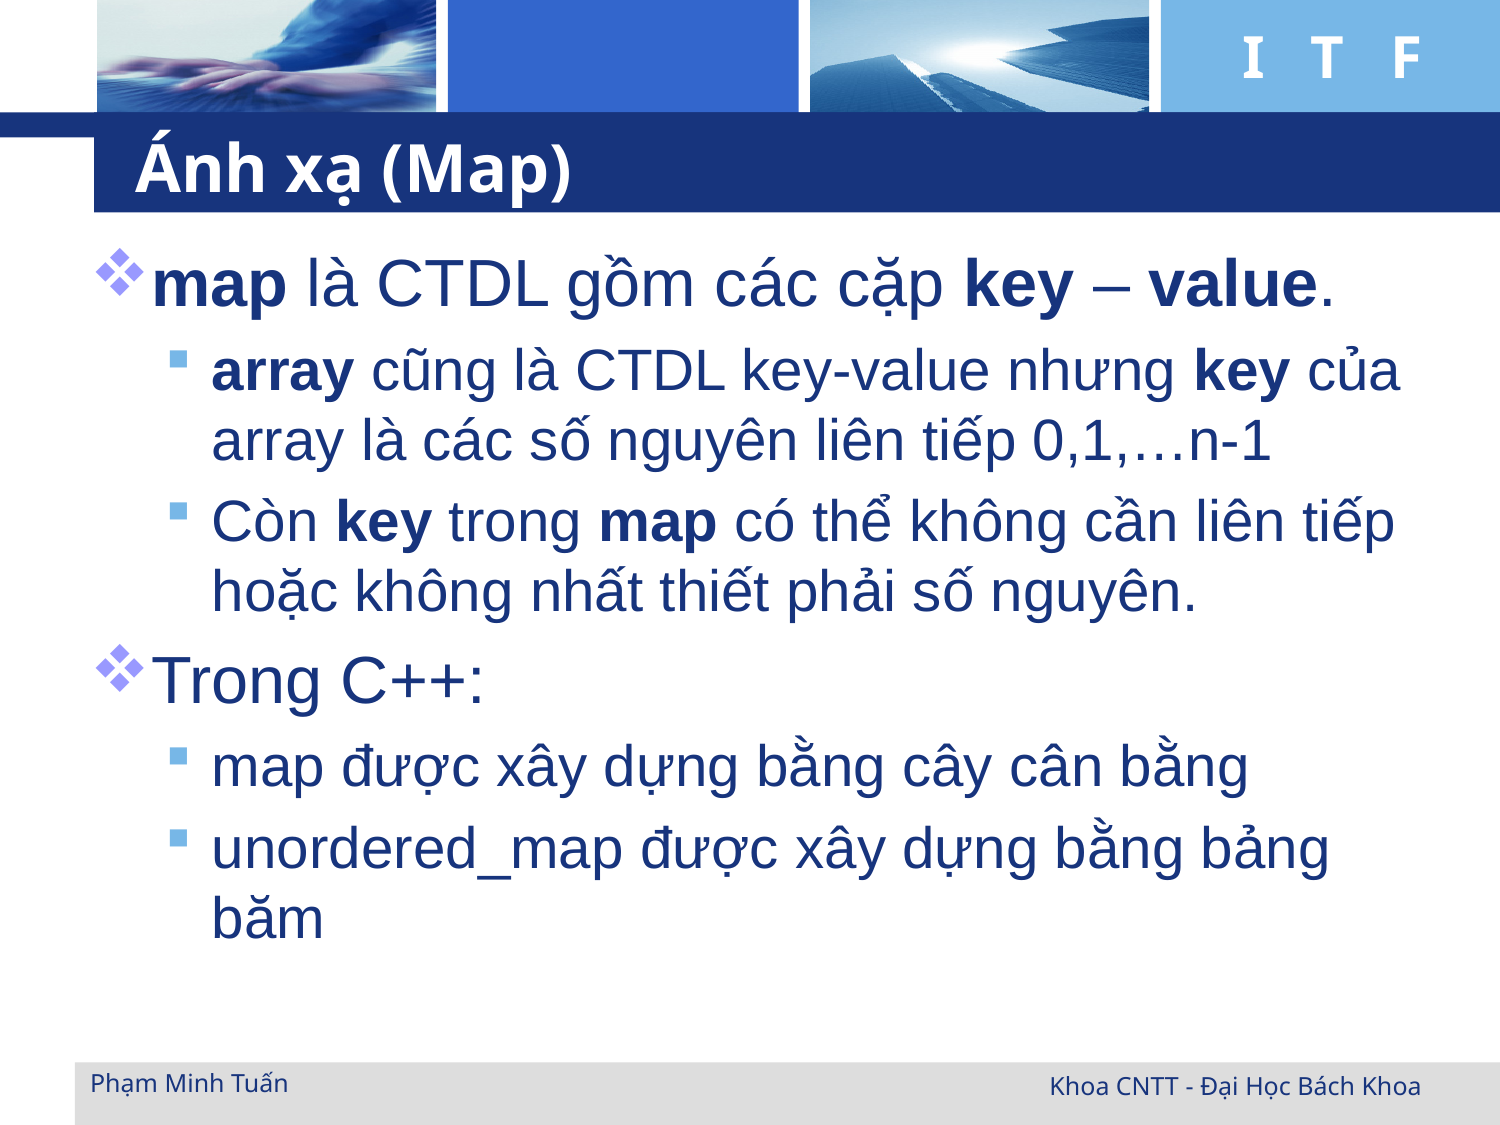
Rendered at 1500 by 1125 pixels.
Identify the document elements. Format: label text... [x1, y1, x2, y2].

footer Khoa CNTT - Đại Học Bách Khoa [962, 1062, 1438, 1116]
title Ánh xạ (Map) [120, 120, 1400, 213]
picture [97, 0, 437, 112]
picture [810, 0, 1150, 112]
list map là CTDL gồm các cặp key – value. array cũng là CTDL key-value nhưng key của array là các số nguyên liên tiếp 0,1,…n-1 Còn key trong map có thể không cần liên tiếp hoặc không nhất thiết phải số nguyên. Trong C++: map được xây dựng bằng cây cân bằng unordered_map được xây dựng bằng bảng băm [75, 232, 1425, 1034]
slide_number Phạm Minh Tuấn [75, 1059, 425, 1113]
